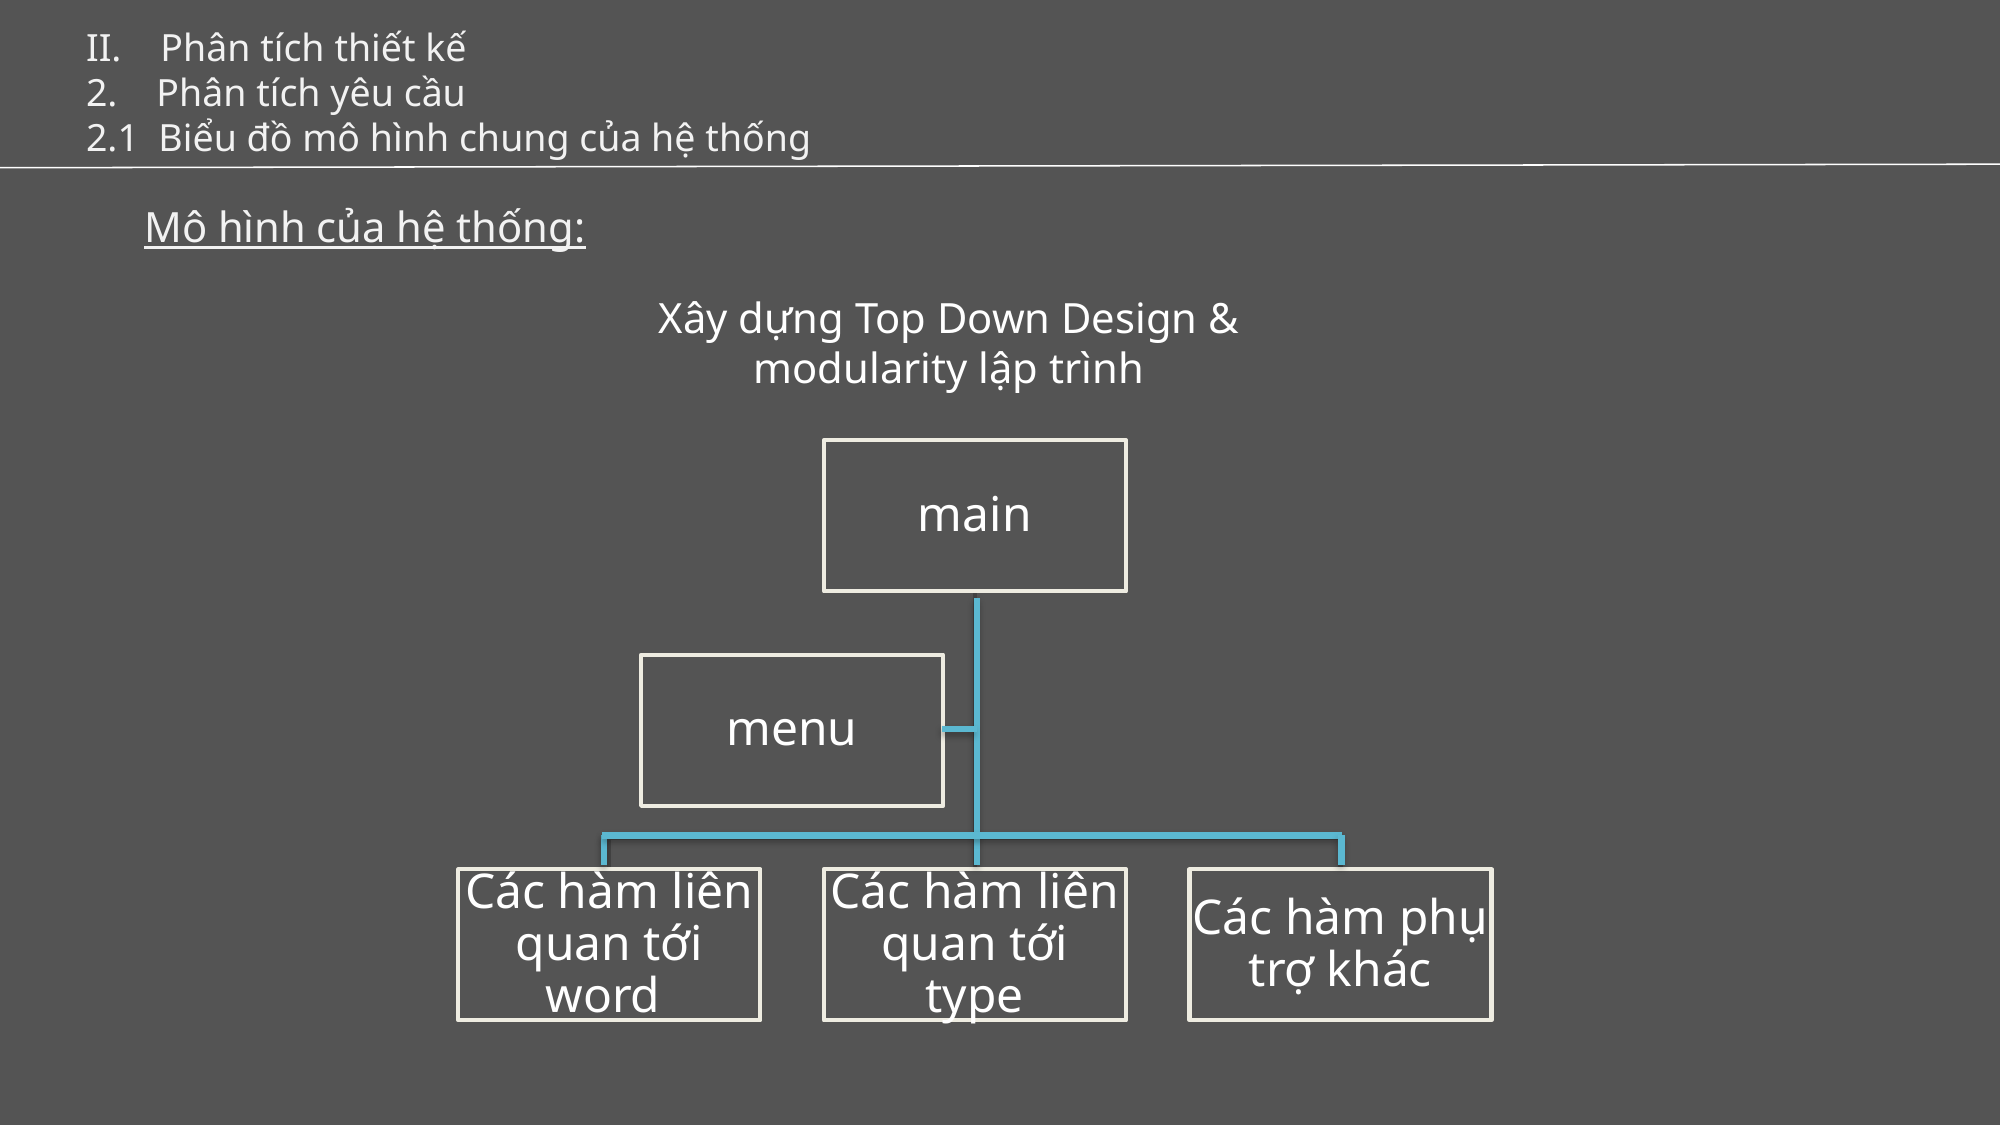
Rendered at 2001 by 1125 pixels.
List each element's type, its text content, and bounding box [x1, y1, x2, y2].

text_box II. Phân tích thiết kế 2. Phân tích yêu cầu 2.1 Biểu đồ mô hình chung của hệ thống [71, 16, 1648, 163]
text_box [458, 400, 1492, 1061]
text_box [0, 163, 2000, 168]
text_box Mô hình của hệ thống: [129, 193, 1196, 259]
text_box Xây dựng Top Down Design & modularity lập trình [572, 284, 1325, 399]
